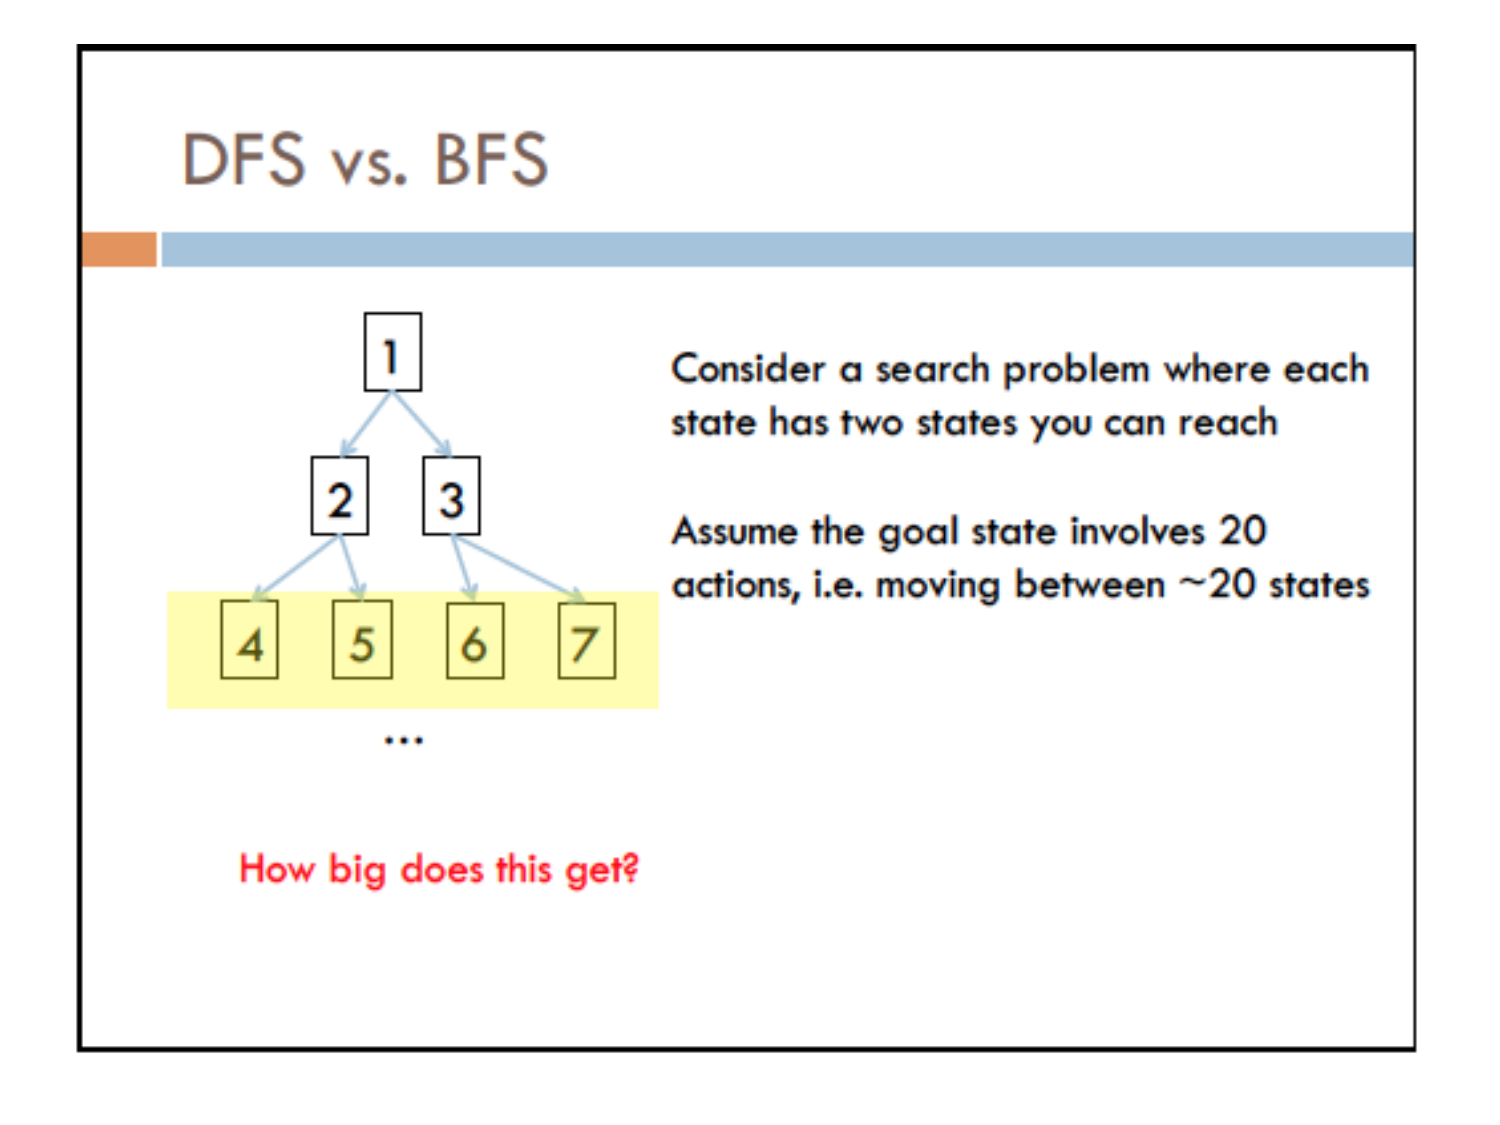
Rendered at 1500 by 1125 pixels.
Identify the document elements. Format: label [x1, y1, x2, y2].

picture [74, 44, 1426, 1061]
